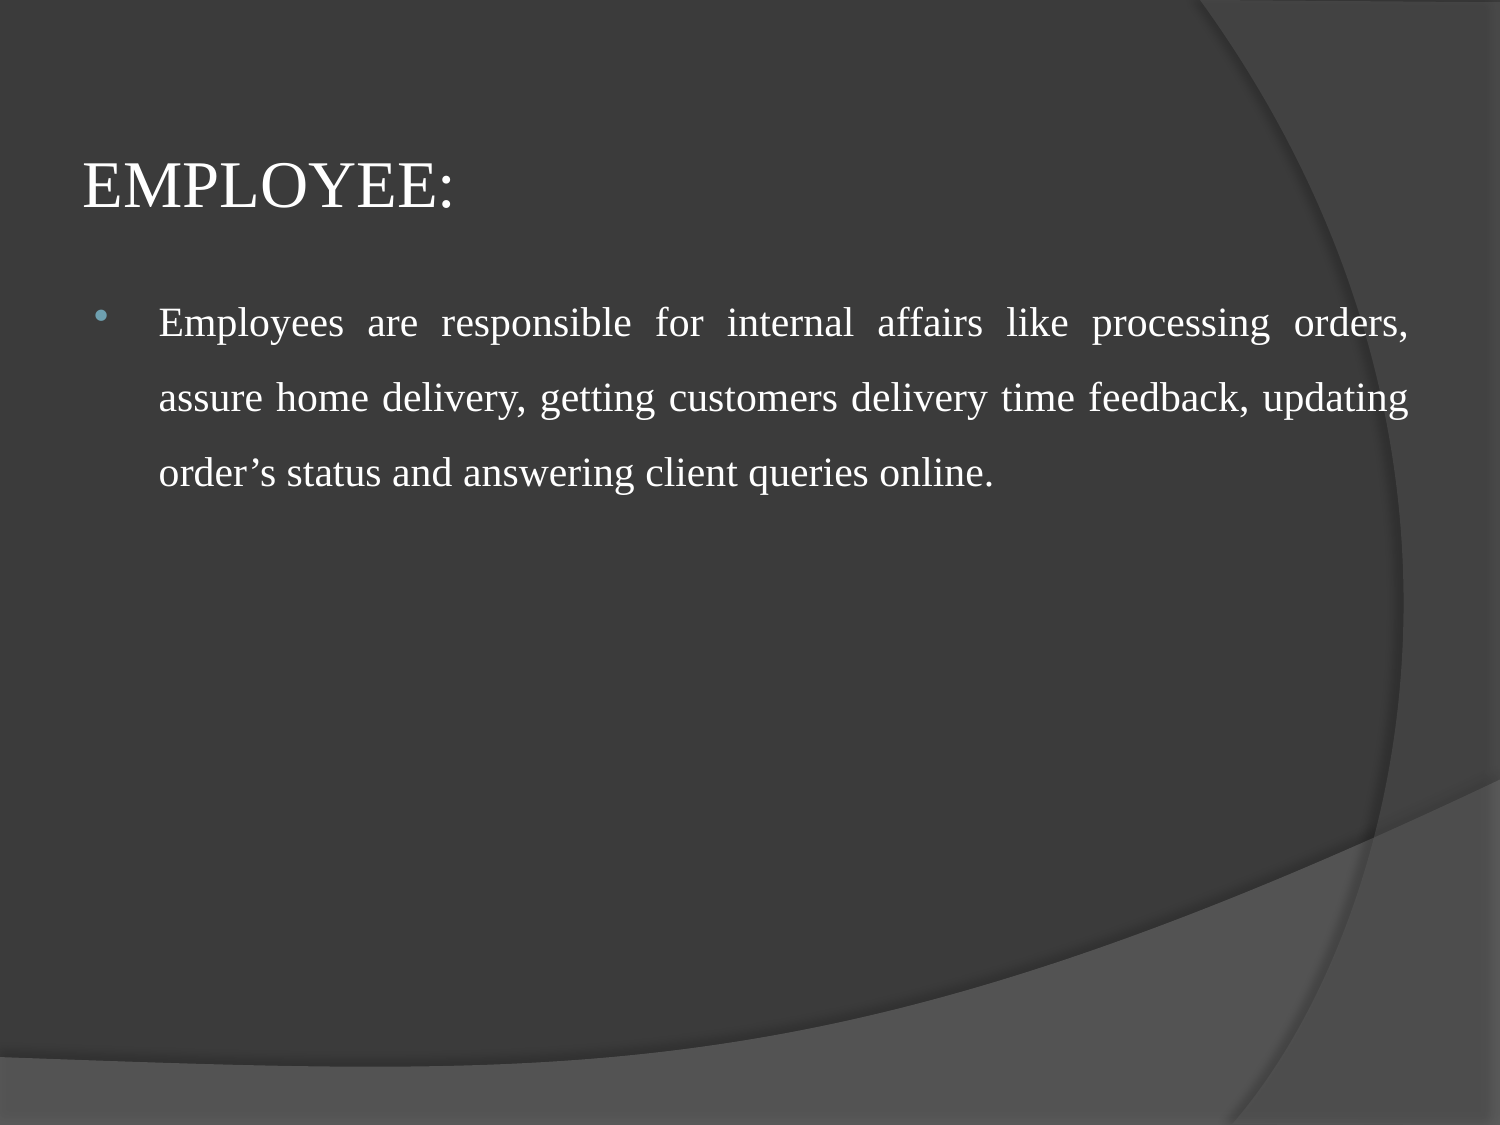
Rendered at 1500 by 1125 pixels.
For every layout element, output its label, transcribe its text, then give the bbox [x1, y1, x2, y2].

title EMPLOYEE: [75, 87, 1425, 262]
list Employees are responsible for internal affairs like processing orders, assure home delivery, getting customers delivery time feedback, updating order’s status and answering client queries online. [75, 262, 1425, 1005]
